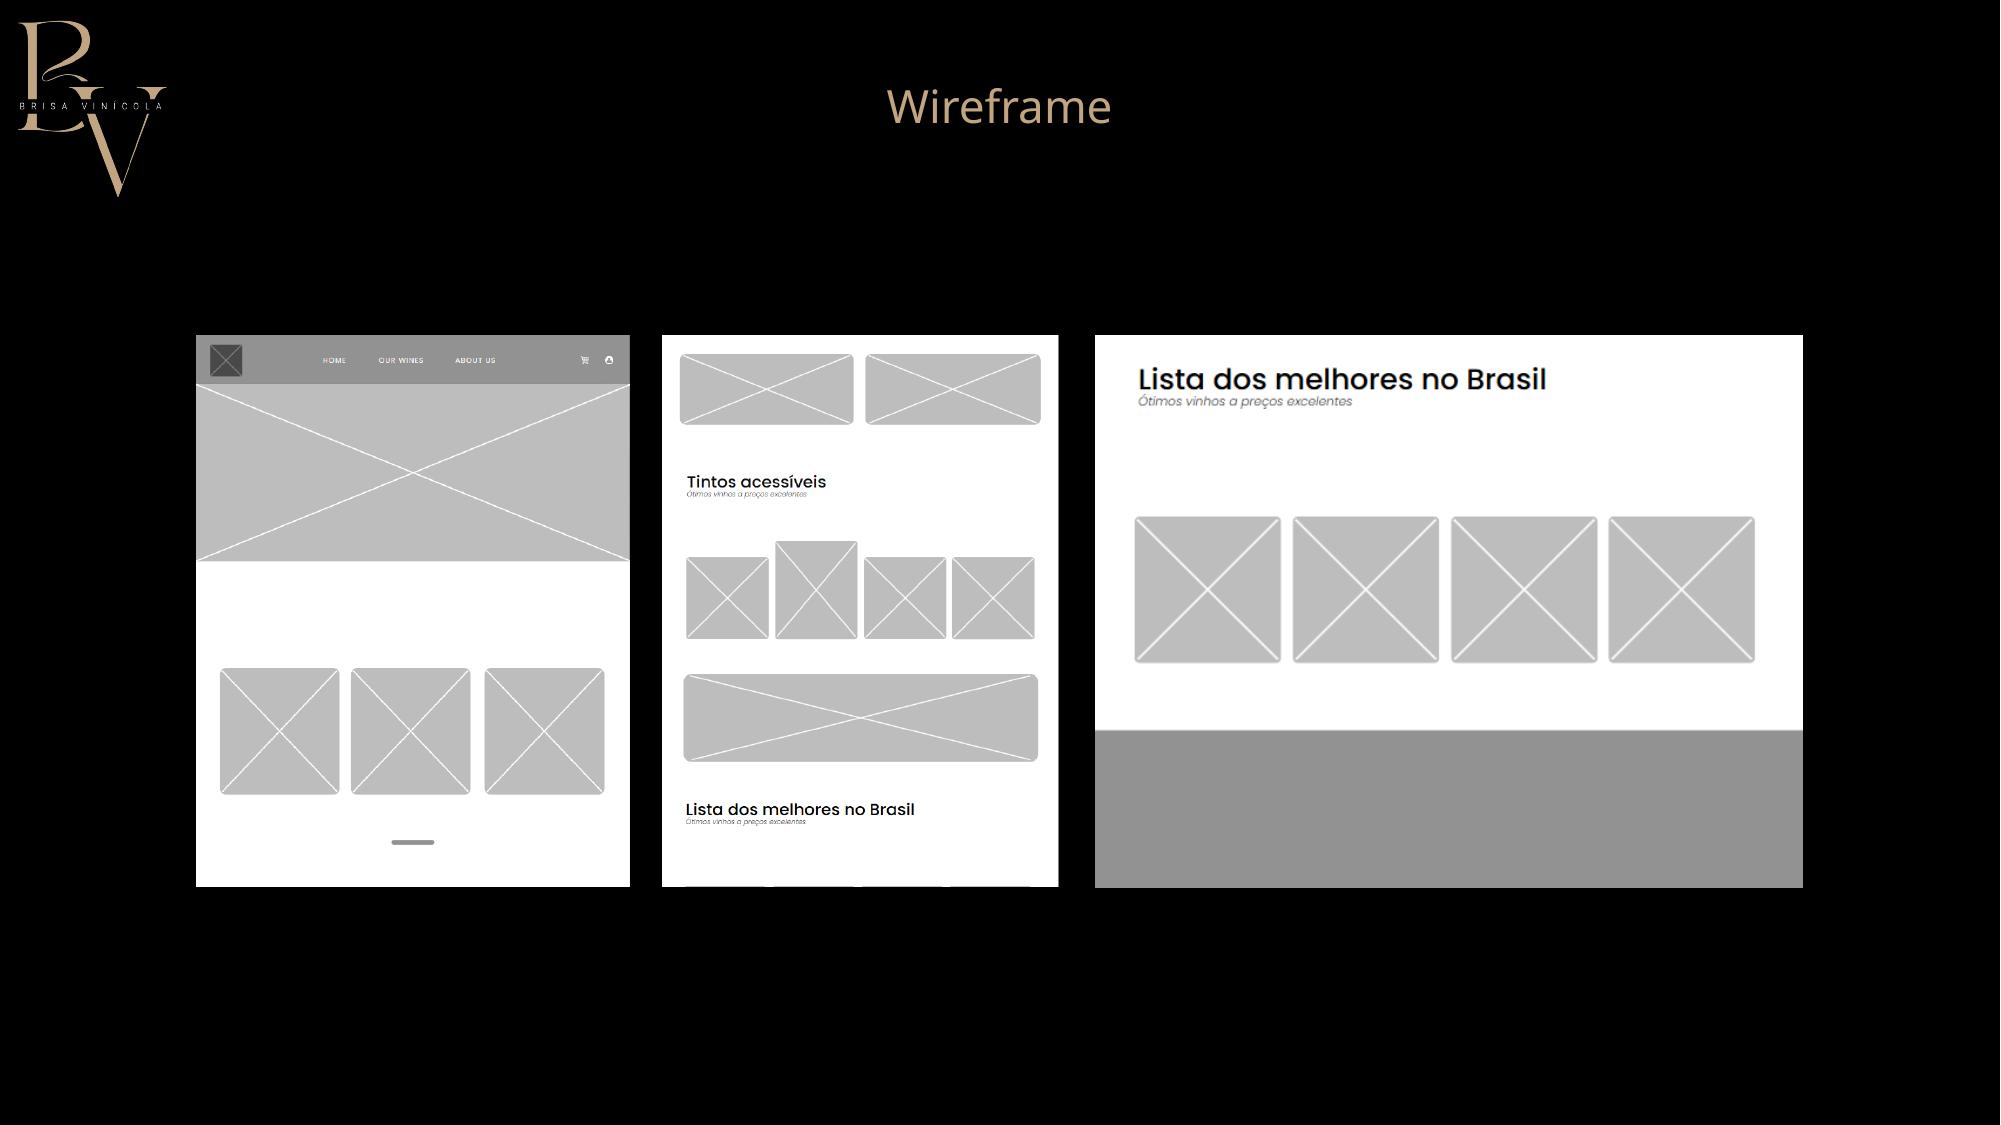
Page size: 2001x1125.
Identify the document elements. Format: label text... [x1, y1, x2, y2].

picture [13, 13, 168, 199]
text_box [195, 334, 1804, 889]
text_box Wireframe [671, 70, 1328, 141]
